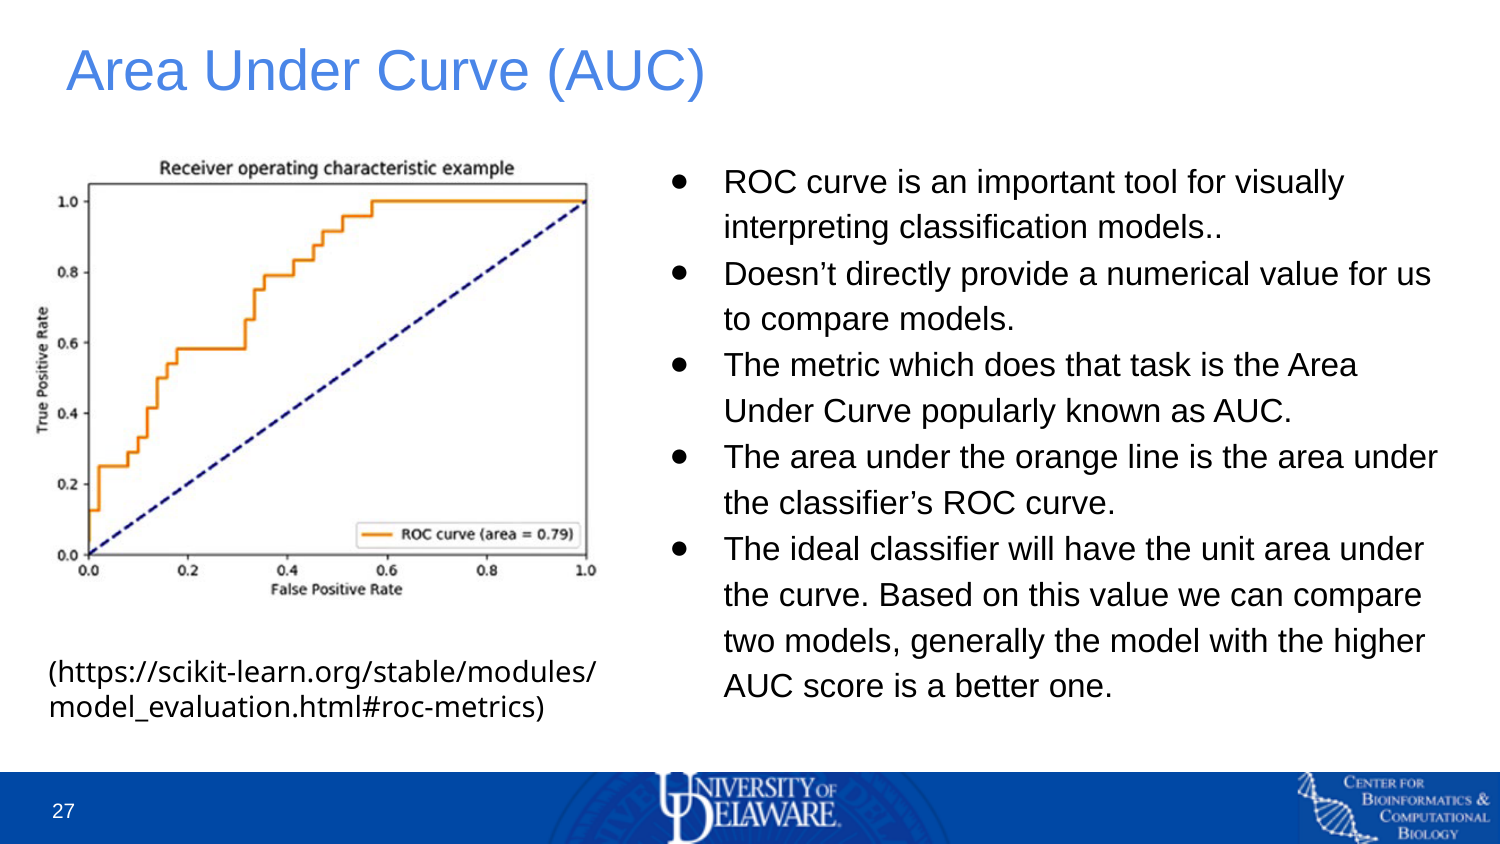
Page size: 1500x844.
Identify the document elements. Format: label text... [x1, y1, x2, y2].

picture [33, 156, 600, 600]
picture [0, 772, 1500, 844]
title Area Under Curve (AUC) [51, 18, 1449, 118]
text_box ROC curve is an important tool for visually interpreting classification models.. Doesn’t directly provide a numerical value for us to compare models. The metric which does that task is the Area Under Curve popularly known as AUC. The area under the orange line is the area under the classifier’s ROC curve. The ideal classifier will have the unit area under the curve. Based on this value we can compare two models, generally the model with the higher AUC score is a better one. [633, 138, 1464, 720]
text_box (https://scikit-learn.org/stable/modules/model_evaluation.html#roc-metrics) [33, 637, 645, 738]
